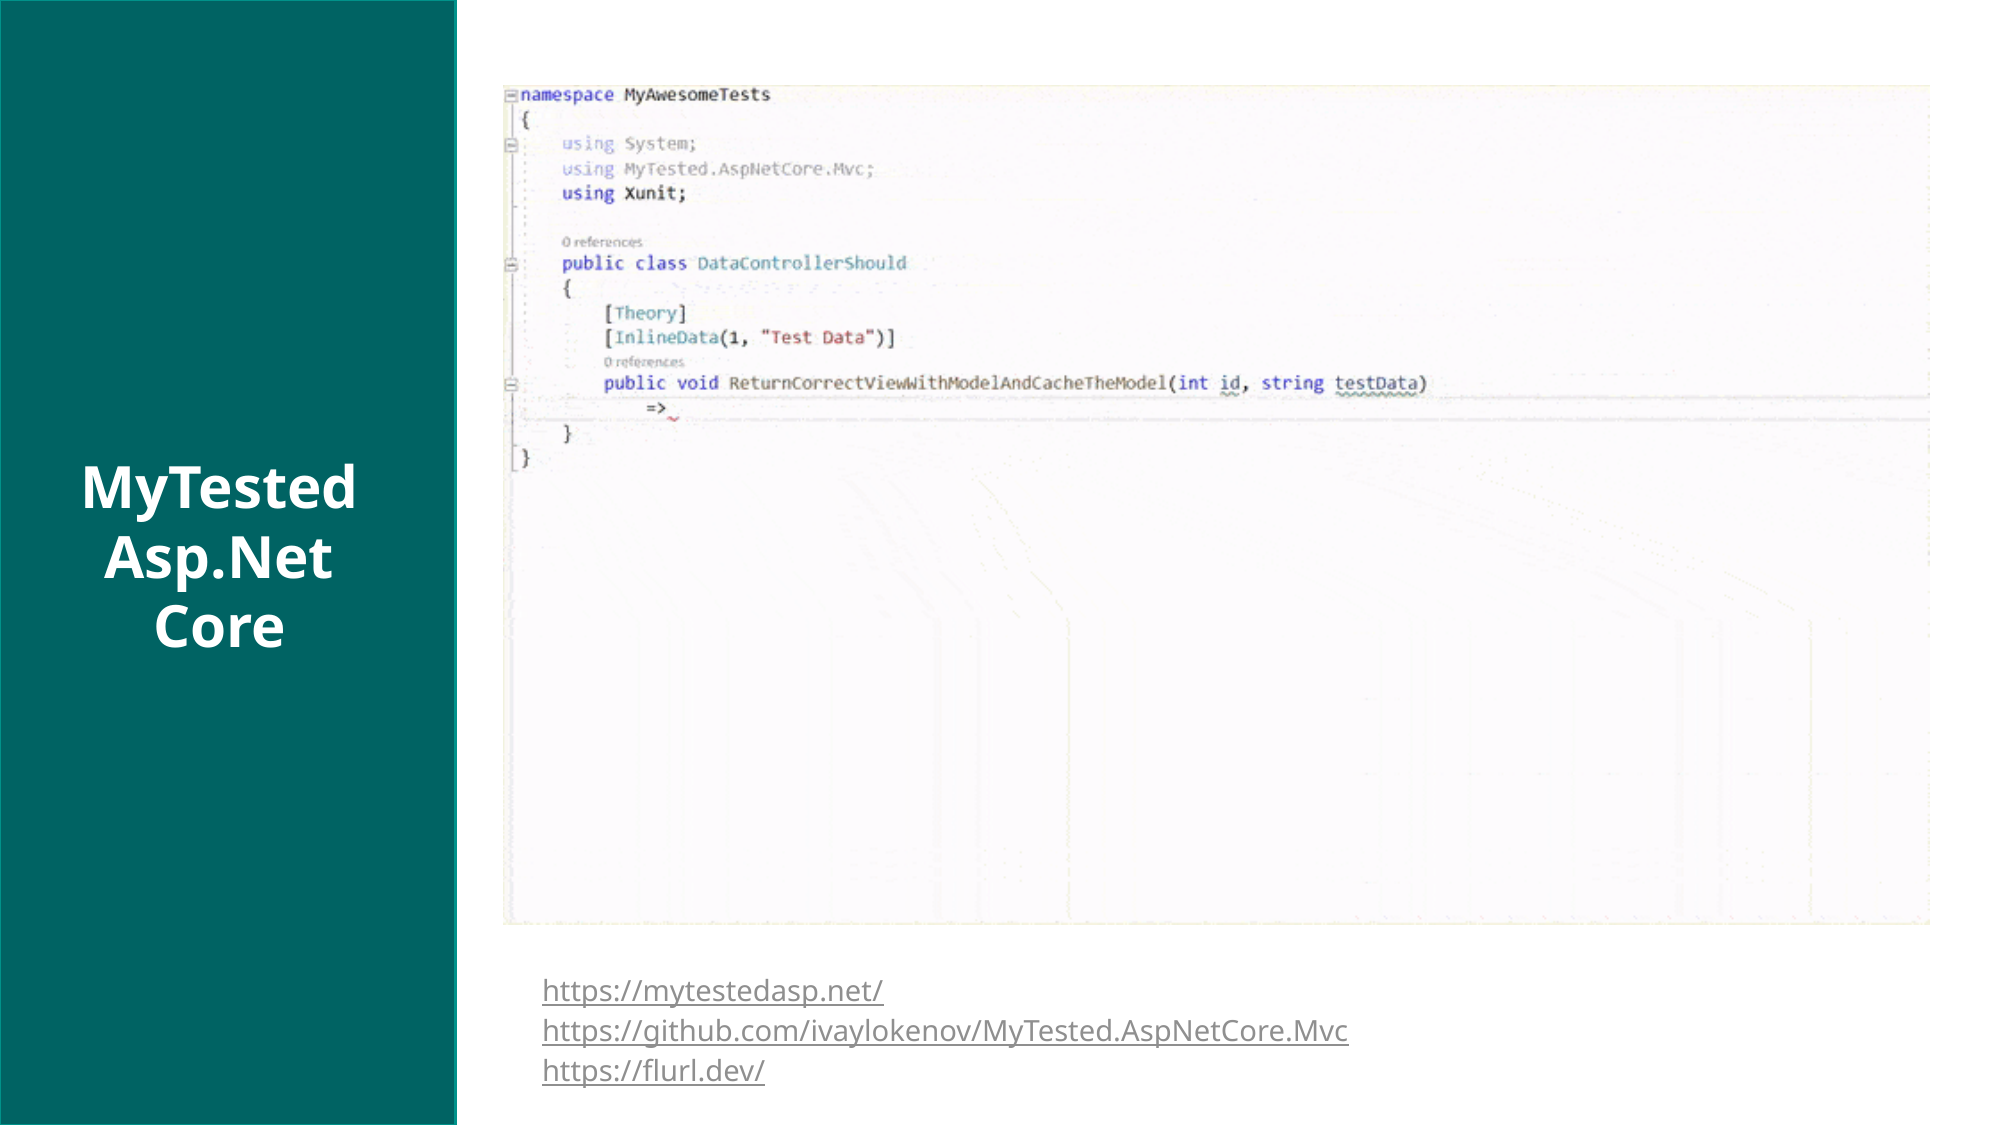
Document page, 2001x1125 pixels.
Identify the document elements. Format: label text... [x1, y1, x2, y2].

text_box [0, 0, 457, 1125]
text_box https://mytestedasp.net/ https://github.com/ivaylokenov/MyTested.AspNetCore.Mvc https://flurl.dev/ [527, 965, 1364, 1100]
picture [503, 84, 1931, 926]
text_box MyTested Asp.Net Core [39, 442, 400, 667]
